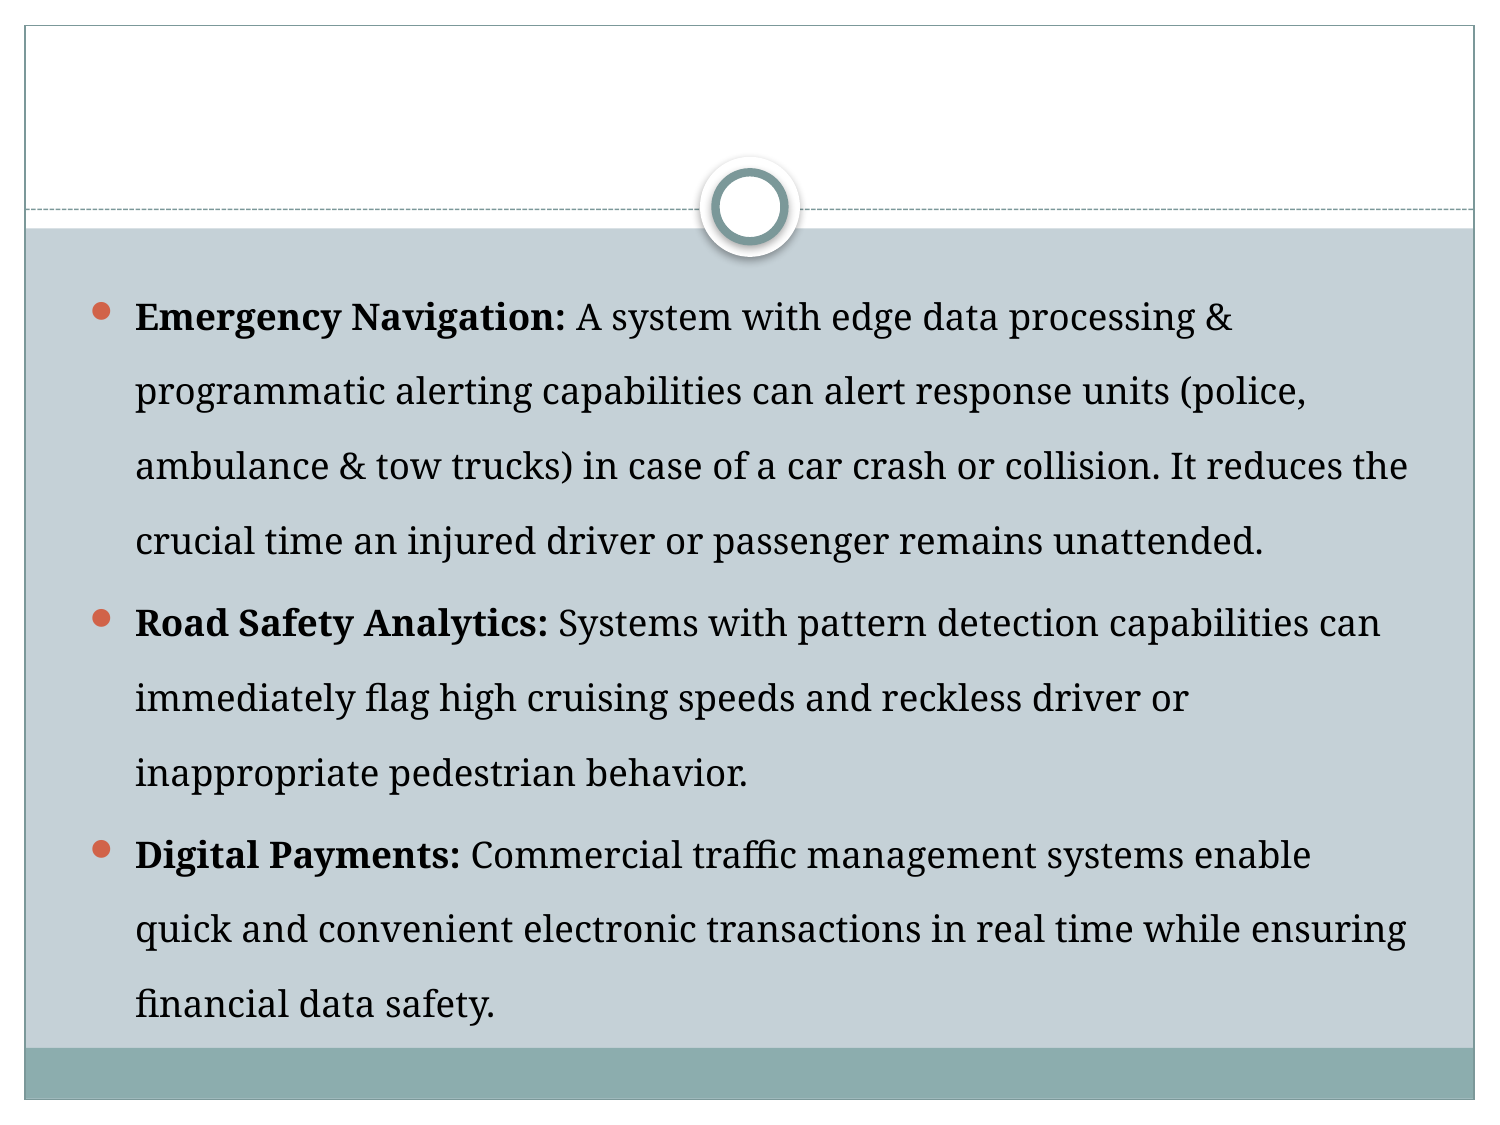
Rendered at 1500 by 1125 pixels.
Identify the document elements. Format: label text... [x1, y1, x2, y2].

list Emergency Navigation: A system with edge data processing & programmatic alerting capabilities can alert response units (police, ambulance & tow trucks) in case of a car crash or collision. It reduces the crucial time an injured driver or passenger remains unattended. Road Safety Analytics: Systems with pattern detection capabilities can immediately flag high cruising speeds and reckless driver or inappropriate pedestrian behavior. Digital Payments: Commercial traffic management systems enable quick and convenient electronic transactions in real time while ensuring financial data safety. [75, 255, 1425, 1038]
